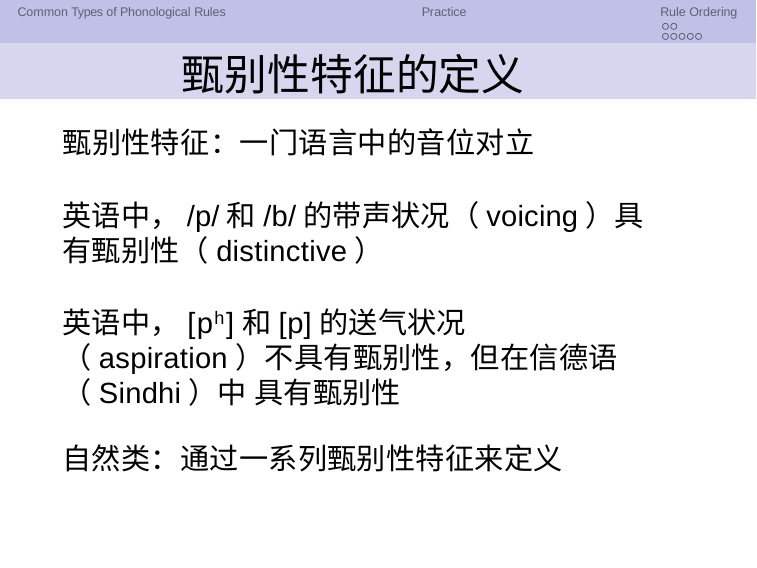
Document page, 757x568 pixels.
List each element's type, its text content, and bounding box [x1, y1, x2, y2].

text_box Rule Ordering [660, 1, 741, 19]
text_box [661, 22, 703, 41]
text_box 甄别性特征：一门语言中的音位对立 英语中，/p/和/b/的带声状况（voicing）具有甄别性（distinctive） 英语中，[ph]和[p]的送气状况（aspiration）不具有甄别性，但在信德语（Sindhi）中 具有甄别性 自然类：通过一系列甄别性特征来定义 [56, 122, 702, 476]
text_box Practice [421, 1, 469, 19]
text_box Common Types of Phonological Rules [17, 1, 231, 19]
text_box 甄别性特征的定义 [0, 43, 756, 100]
